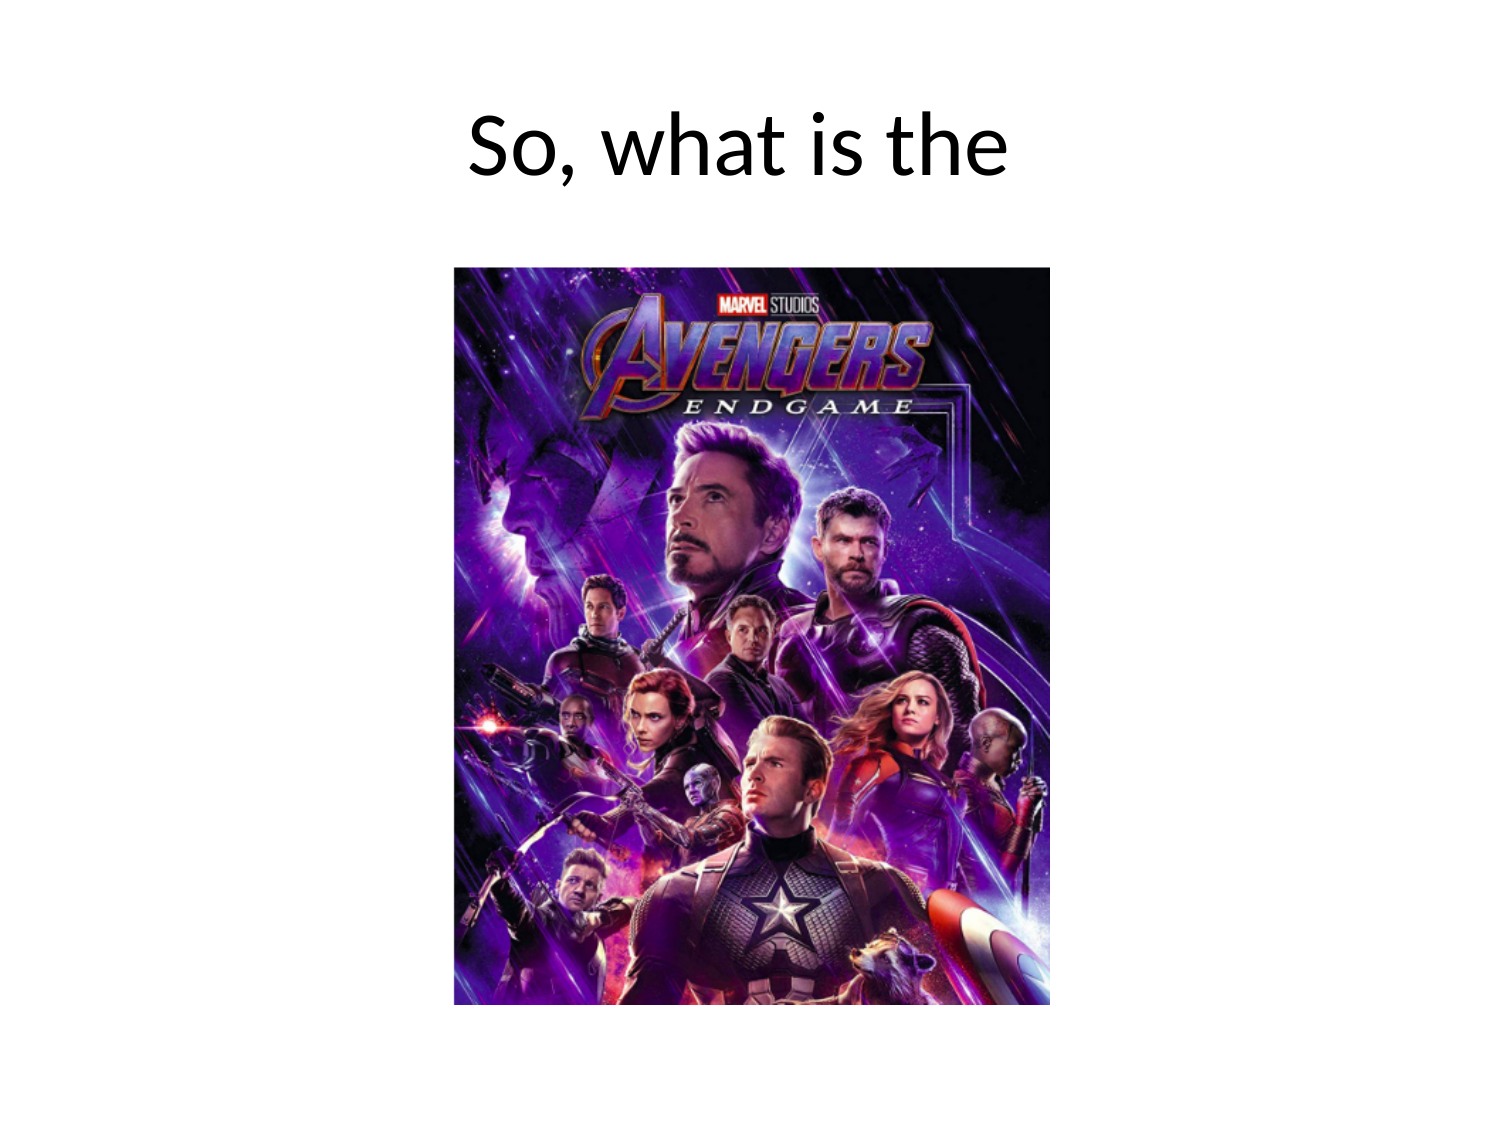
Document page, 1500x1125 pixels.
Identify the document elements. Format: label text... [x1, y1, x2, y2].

title So, what is the [75, 45, 1425, 233]
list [74, 262, 1426, 1006]
